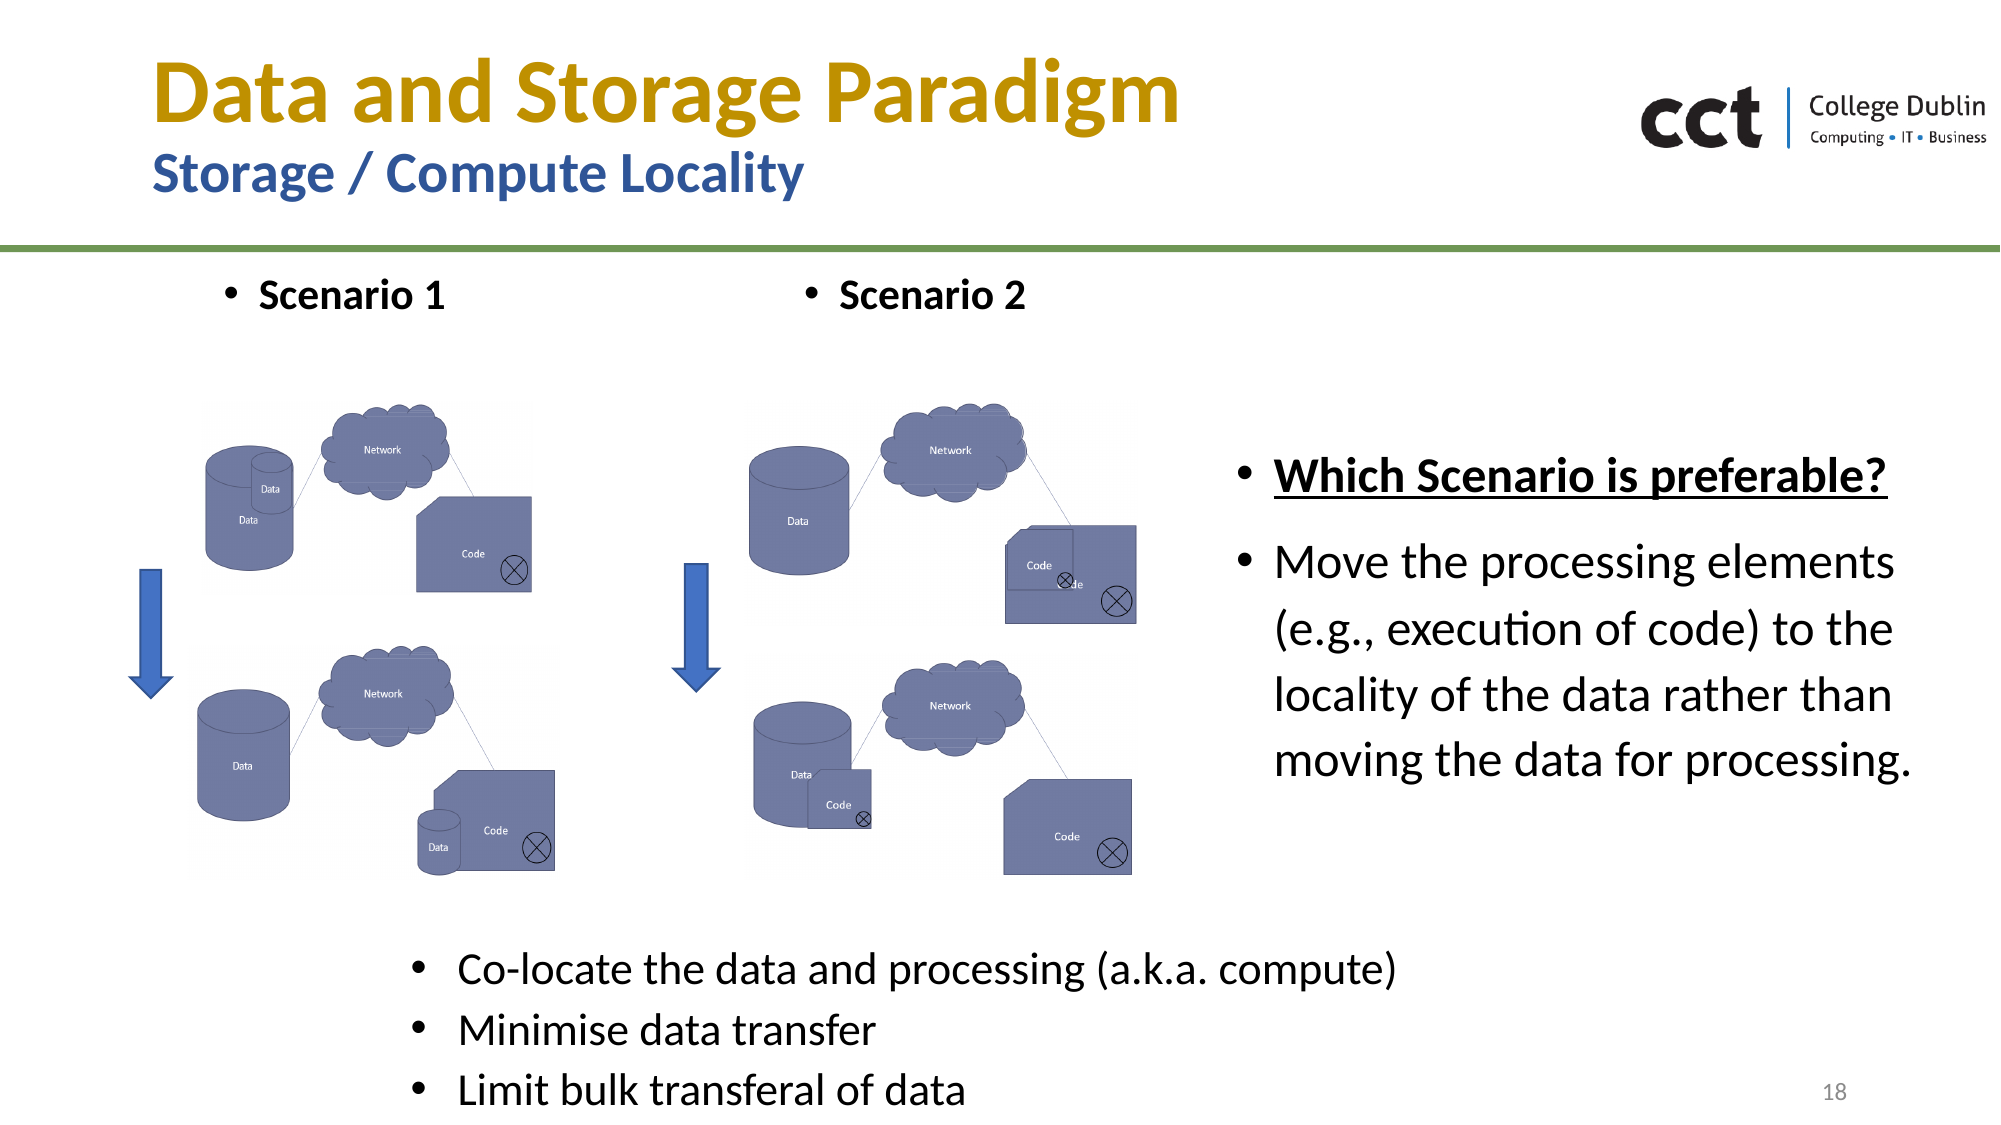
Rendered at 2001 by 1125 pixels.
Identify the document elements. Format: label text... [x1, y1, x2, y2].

slide_number 18 [1412, 1060, 1863, 1120]
text_box Scenario 2 [789, 264, 1078, 327]
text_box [130, 401, 560, 880]
list Scenario 1 [208, 264, 497, 327]
picture [1638, 71, 1996, 166]
text_box Co-locate the data and processing (a.k.a. compute) Minimise data transfer Limit bulk transferal of data [395, 926, 1557, 1123]
text_box Which Scenario is preferable? Move the processing elements (e.g., execution of code) to the locality of the data rather than moving the data for processing. [1220, 428, 1962, 840]
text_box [673, 400, 1138, 880]
title Data and Storage Paradigm Storage / Compute Locality [137, 15, 1618, 233]
